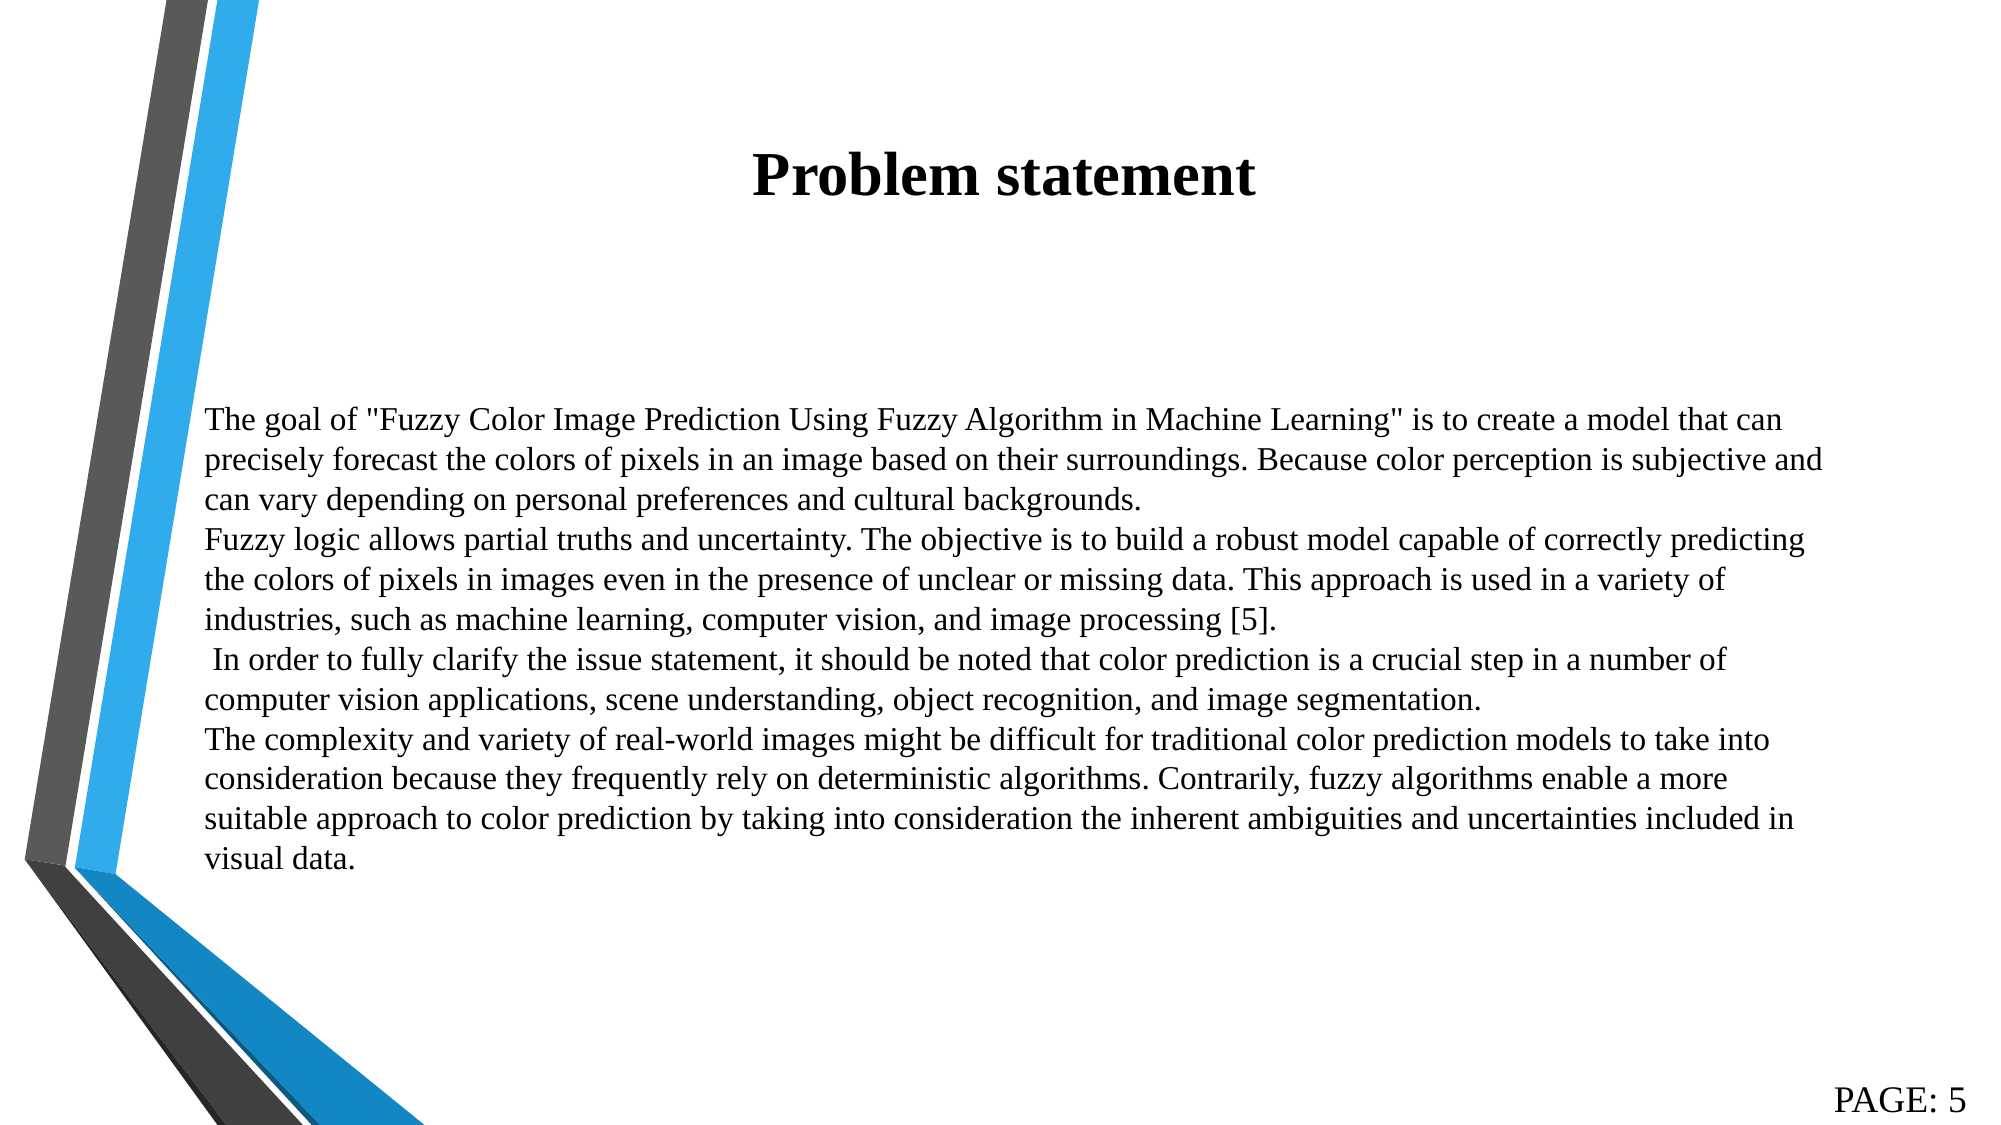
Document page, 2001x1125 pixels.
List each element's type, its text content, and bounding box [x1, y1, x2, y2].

text_box PAGE: 5 [1818, 1067, 2000, 1125]
title Problem statement [156, 117, 1854, 252]
list The goal of "Fuzzy Color Image Prediction Using Fuzzy Algorithm in Machine Learning" is to create a model that can precisely forecast the colors of pixels in an image based on their surroundings. Because color perception is subjective and can vary depending on personal preferences and cultural backgrounds. Fuzzy logic allows partial truths and uncertainty. The objective is to build a robust model capable of correctly predicting the colors of pixels in images even in the presence of unclear or missing data. This approach is used in a variety of industries, such as machine learning, computer vision, and image processing [5]. In order to fully clarify the issue statement, it should be noted that color prediction is a crucial step in a number of computer vision applications, scene understanding, object recognition, and image segmentation. The complexity and variety of real-world images might be difficult for traditional color prediction models to take into consideration because they frequently rely on deterministic algorithms. Contrarily, fuzzy algorithms enable a more suitable approach to color prediction by taking into consideration the inherent ambiguities and uncertainties included in visual data. [156, 261, 1854, 1012]
